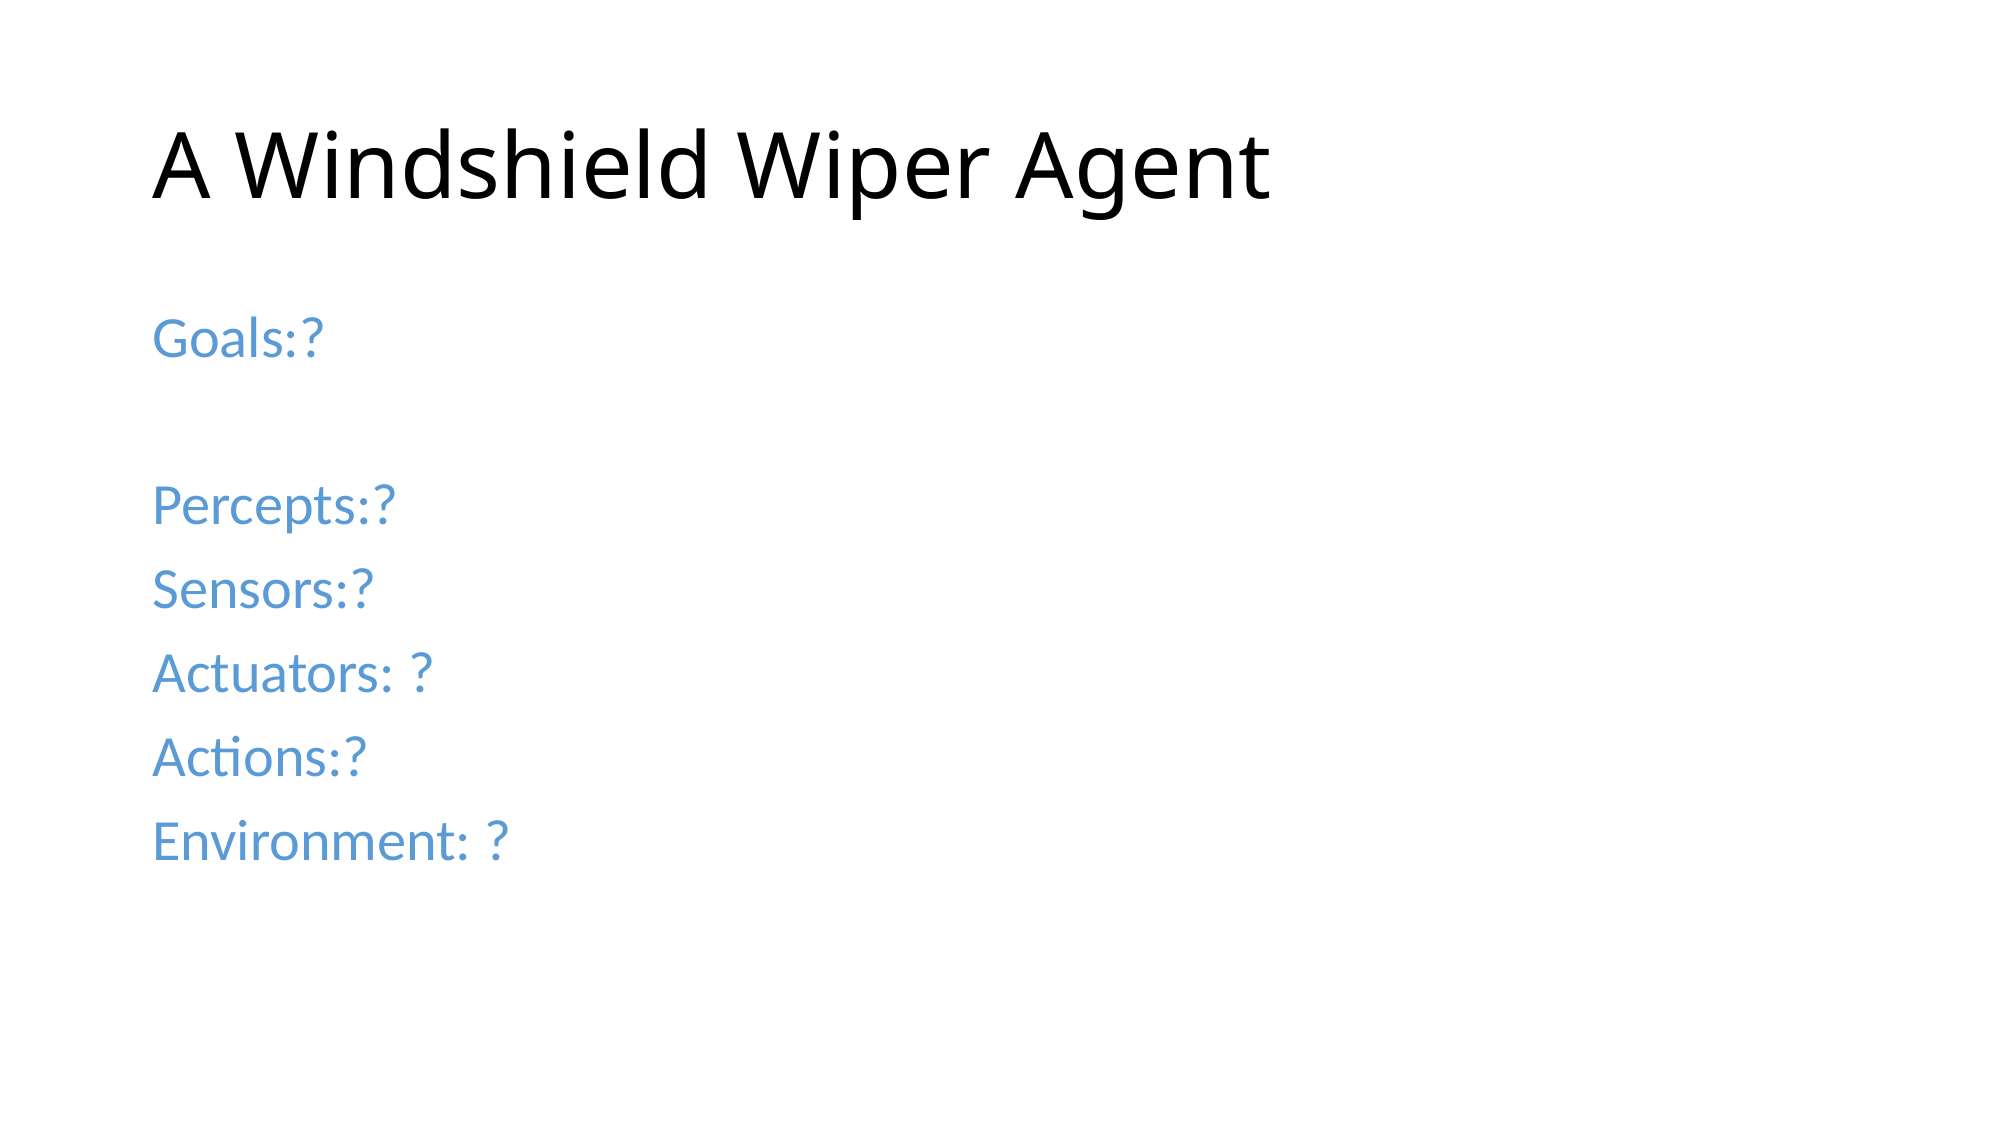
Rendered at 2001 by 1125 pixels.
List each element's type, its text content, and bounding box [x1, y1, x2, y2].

title A Windshield Wiper Agent [137, 59, 1863, 278]
list Goals:? Percepts:? Sensors:? Actuators: ? Actions:? Environment: ? [137, 299, 1863, 1014]
